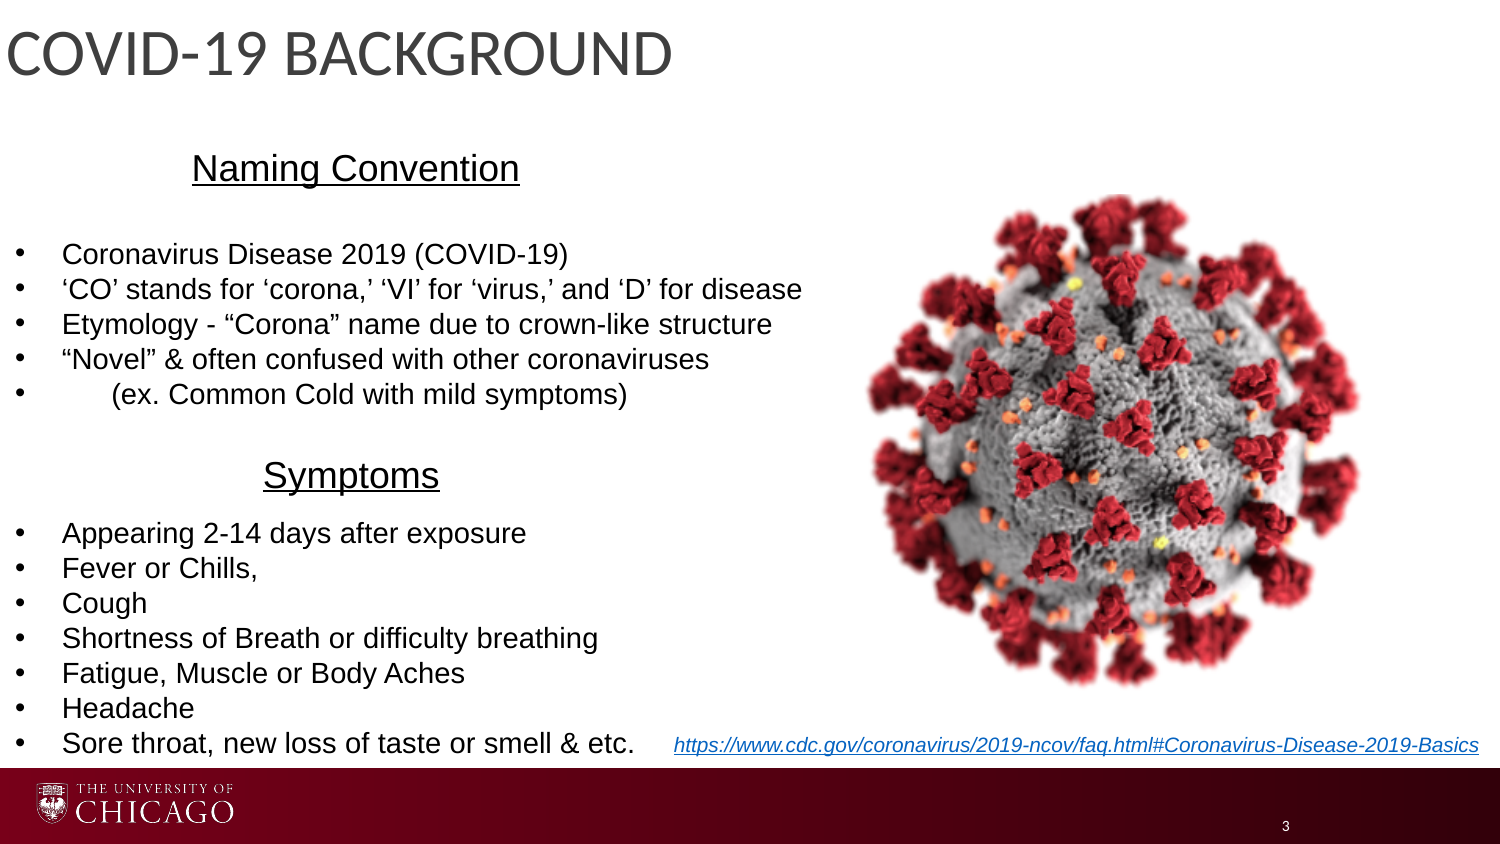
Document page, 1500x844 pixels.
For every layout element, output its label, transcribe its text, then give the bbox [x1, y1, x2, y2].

text_box Symptoms [0, 443, 708, 504]
picture [27, 774, 237, 838]
text_box [0, 768, 1500, 844]
text_box Naming Convention [0, 136, 712, 197]
slide_number 3 [1256, 793, 1305, 839]
text_box Coronavirus Disease 2019 (COVID-19) ‘CO’ stands for ‘corona,’ ‘VI’ for ‘virus,’ and ‘D’ for disease Etymology - “Corona” name due to crown-like structure “Novel” & often confused with other coronaviruses (ex. Common Cold with mild symptoms) Appearing 2-14 days after exposure Fever or Chills, Cough Shortness of Breath or difficulty breathing Fatigue, Muscle or Body Aches Headache Sore throat, new loss of taste or smell & etc. [0, 227, 1468, 767]
text_box COVID-19 BACKGROUND [0, 0, 1500, 108]
text_box https://www.cdc.gov/coronavirus/2019-ncov/faq.html#Coronavirus-Disease-2019-Basics [658, 724, 1500, 765]
picture [849, 194, 1375, 692]
